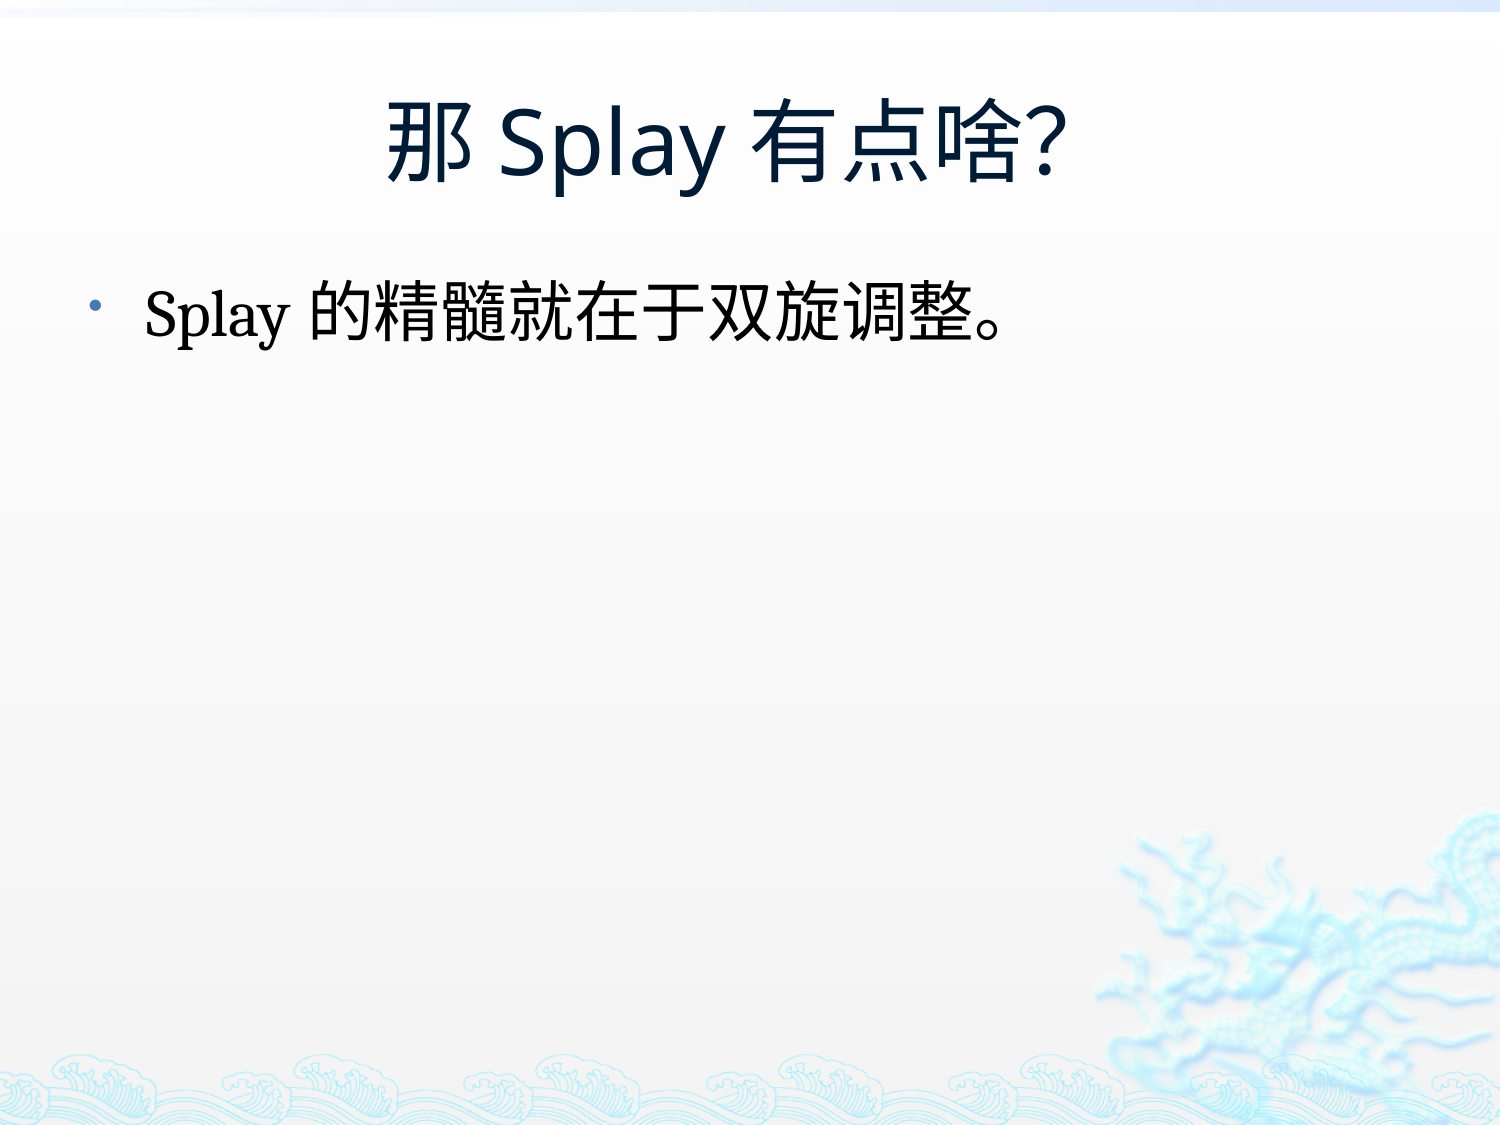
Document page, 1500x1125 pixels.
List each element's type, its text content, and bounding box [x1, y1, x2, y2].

list Splay的精髓就在于双旋调整。 [75, 262, 1425, 1005]
title 那Splay有点啥？ [75, 45, 1425, 233]
